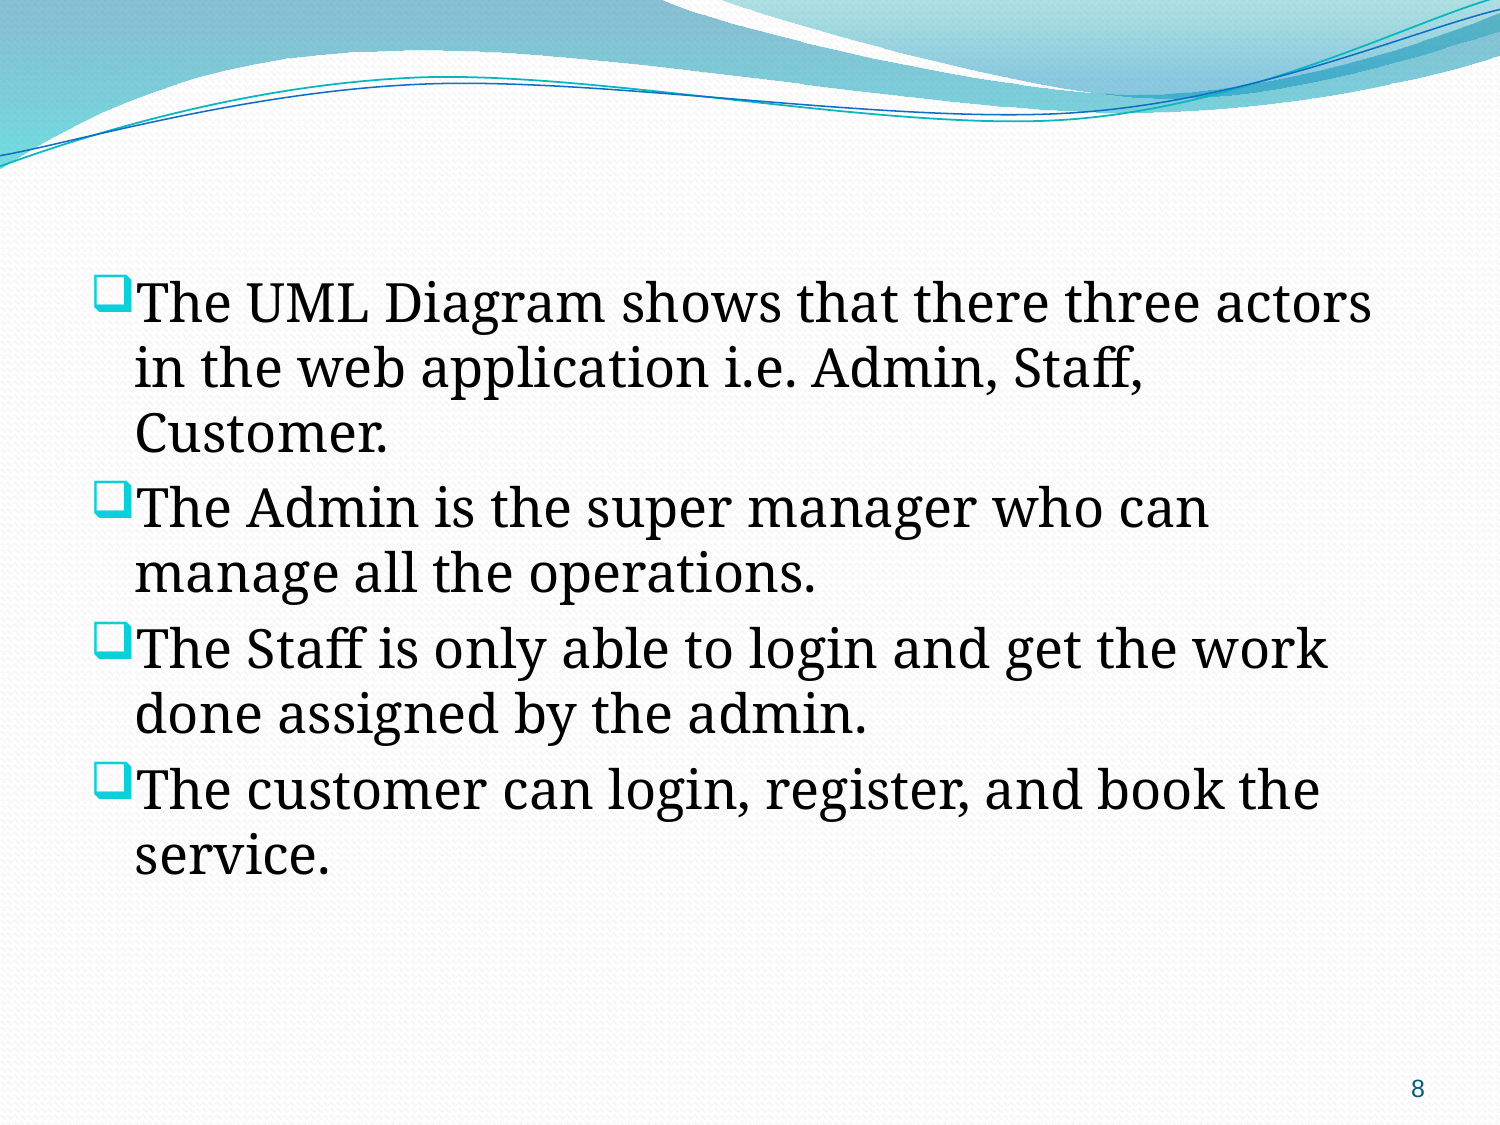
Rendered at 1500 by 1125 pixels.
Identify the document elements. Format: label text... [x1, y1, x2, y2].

slide_number 8 [1299, 1042, 1425, 1103]
list The UML Diagram shows that there three actors in the web application i.e. Admin, Staff, Customer. The Admin is the super manager who can manage all the operations. The Staff is only able to login and get the work done assigned by the admin. The customer can login, register, and book the service. [74, 115, 1426, 1038]
